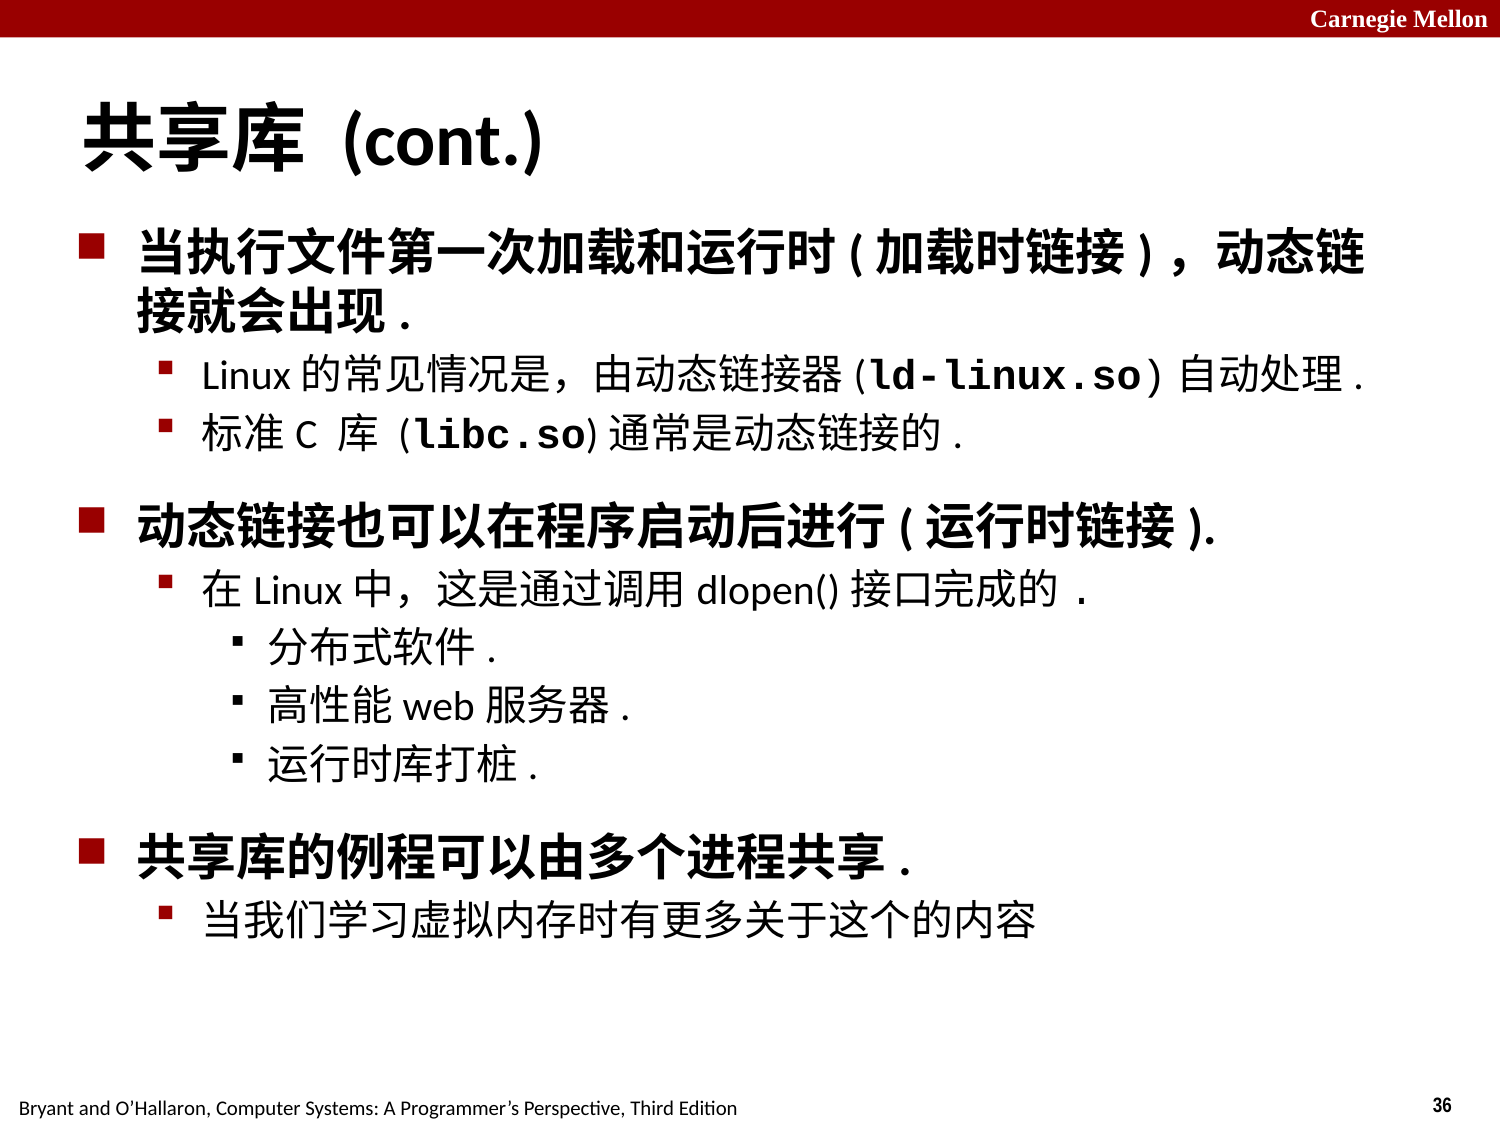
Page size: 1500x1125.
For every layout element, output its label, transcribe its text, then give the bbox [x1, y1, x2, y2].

list 当执行文件第一次加载和运行时(加载时链接)，动态链接就会出现. Linux的常见情况是，由动态链接器(ld-linux.so)自动处理. 标准C 库 (libc.so)通常是动态链接的. 动态链接也可以在程序启动后进行(运行时链接). 在Linux中，这是通过调用dlopen()接口完成的. 分布式软件. 高性能web服务器. 运行时库打桩. 共享库的例程可以由多个进程共享. 当我们学习虚拟内存时有更多关于这个的内容 [64, 212, 1428, 1113]
title 共享库 (cont.) [66, 71, 1497, 201]
